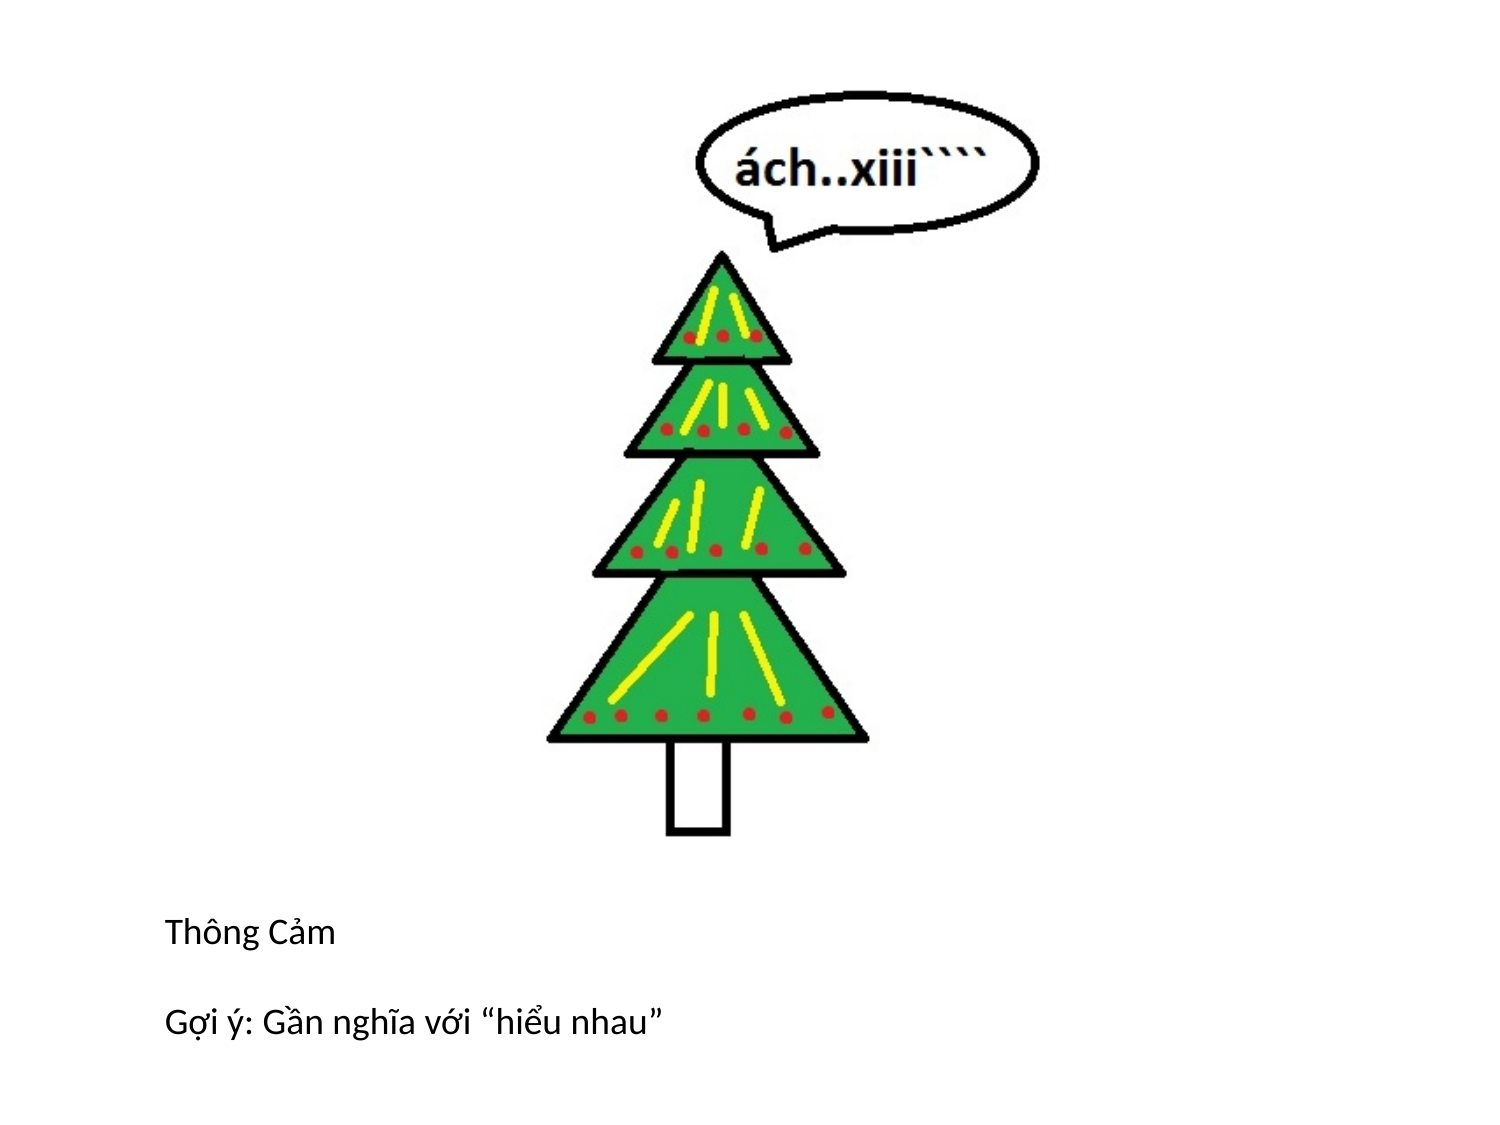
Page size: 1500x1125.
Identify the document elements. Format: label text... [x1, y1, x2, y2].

text_box Thông Cảm Gợi ý: Gần nghĩa với “hiểu nhau” [149, 899, 1363, 1050]
picture [374, 49, 1076, 870]
